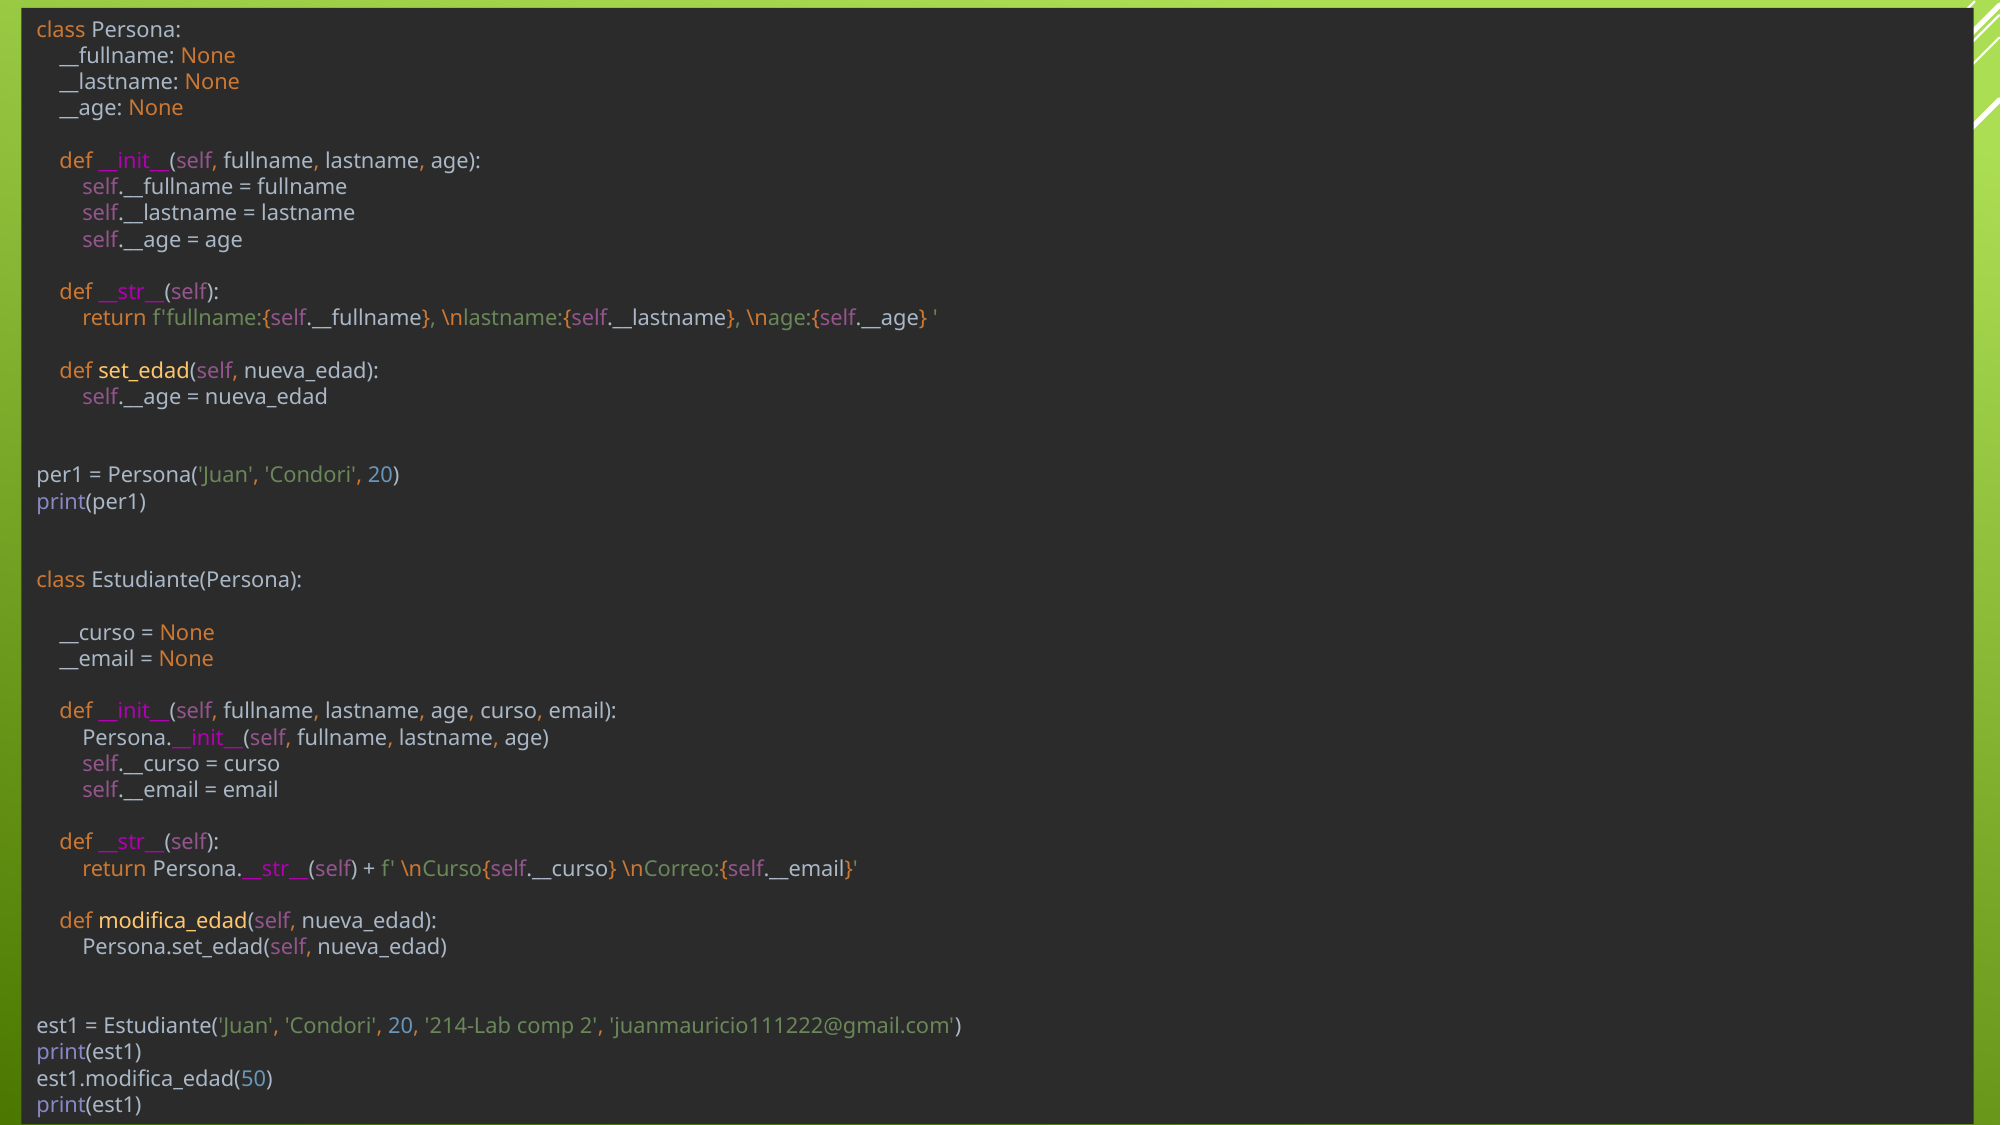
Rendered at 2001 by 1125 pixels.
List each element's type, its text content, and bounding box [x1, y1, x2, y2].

subtitle class Persona: __fullname: None __lastname: None __age: None def __init__(self, fullname, lastname, age): self.__fullname = fullname self.__lastname = lastname self.__age = age def __str__(self): return f'fullname:{self.__fullname}, \nlastname:{self.__lastname}, \nage:{self.__age} ' def set_edad(self, nueva_edad): self.__age = nueva_edad per1 = Persona('Juan', 'Condori', 20) print(per1) class Estudiante(Persona): __curso = None __email = None def __init__(self, fullname, lastname, age, curso, email): Persona.__init__(self, fullname, lastname, age) self.__curso = curso self.__email = email def __str__(self): return Persona.__str__(self) + f' \nCurso{self.__curso} \nCorreo:{self.__email}' def modifica_edad(self, nueva_edad): Persona.set_edad(self, nueva_edad) est1 = Estudiante('Juan', 'Condori', 20, '214-Lab comp 2', 'juanmauricio111222@gmail.com') print(est1) est1.modifica_edad(50) print(est1) [21, 7, 1974, 1125]
